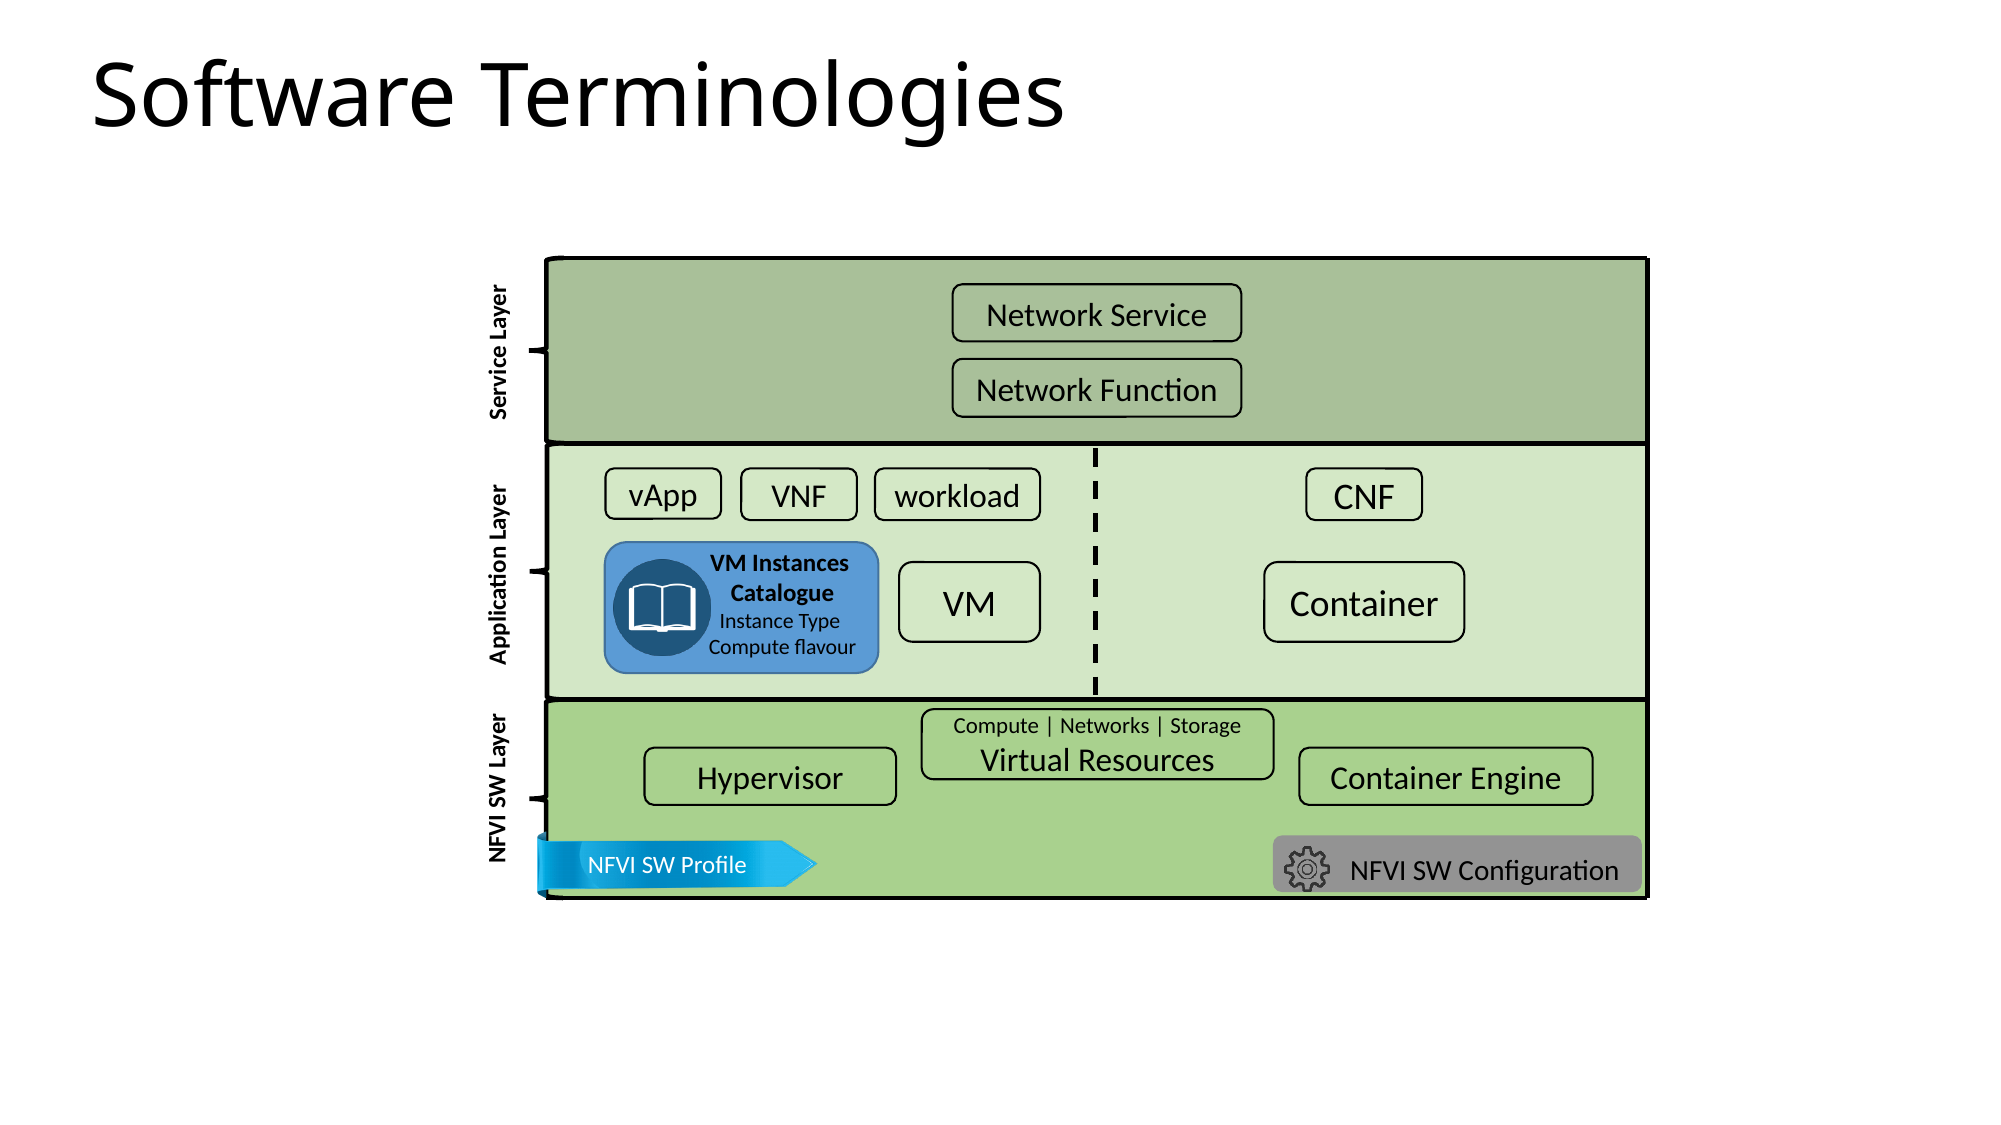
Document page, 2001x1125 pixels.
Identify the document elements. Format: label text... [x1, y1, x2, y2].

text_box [473, 257, 1649, 900]
title Software Terminologies [76, 42, 1802, 154]
